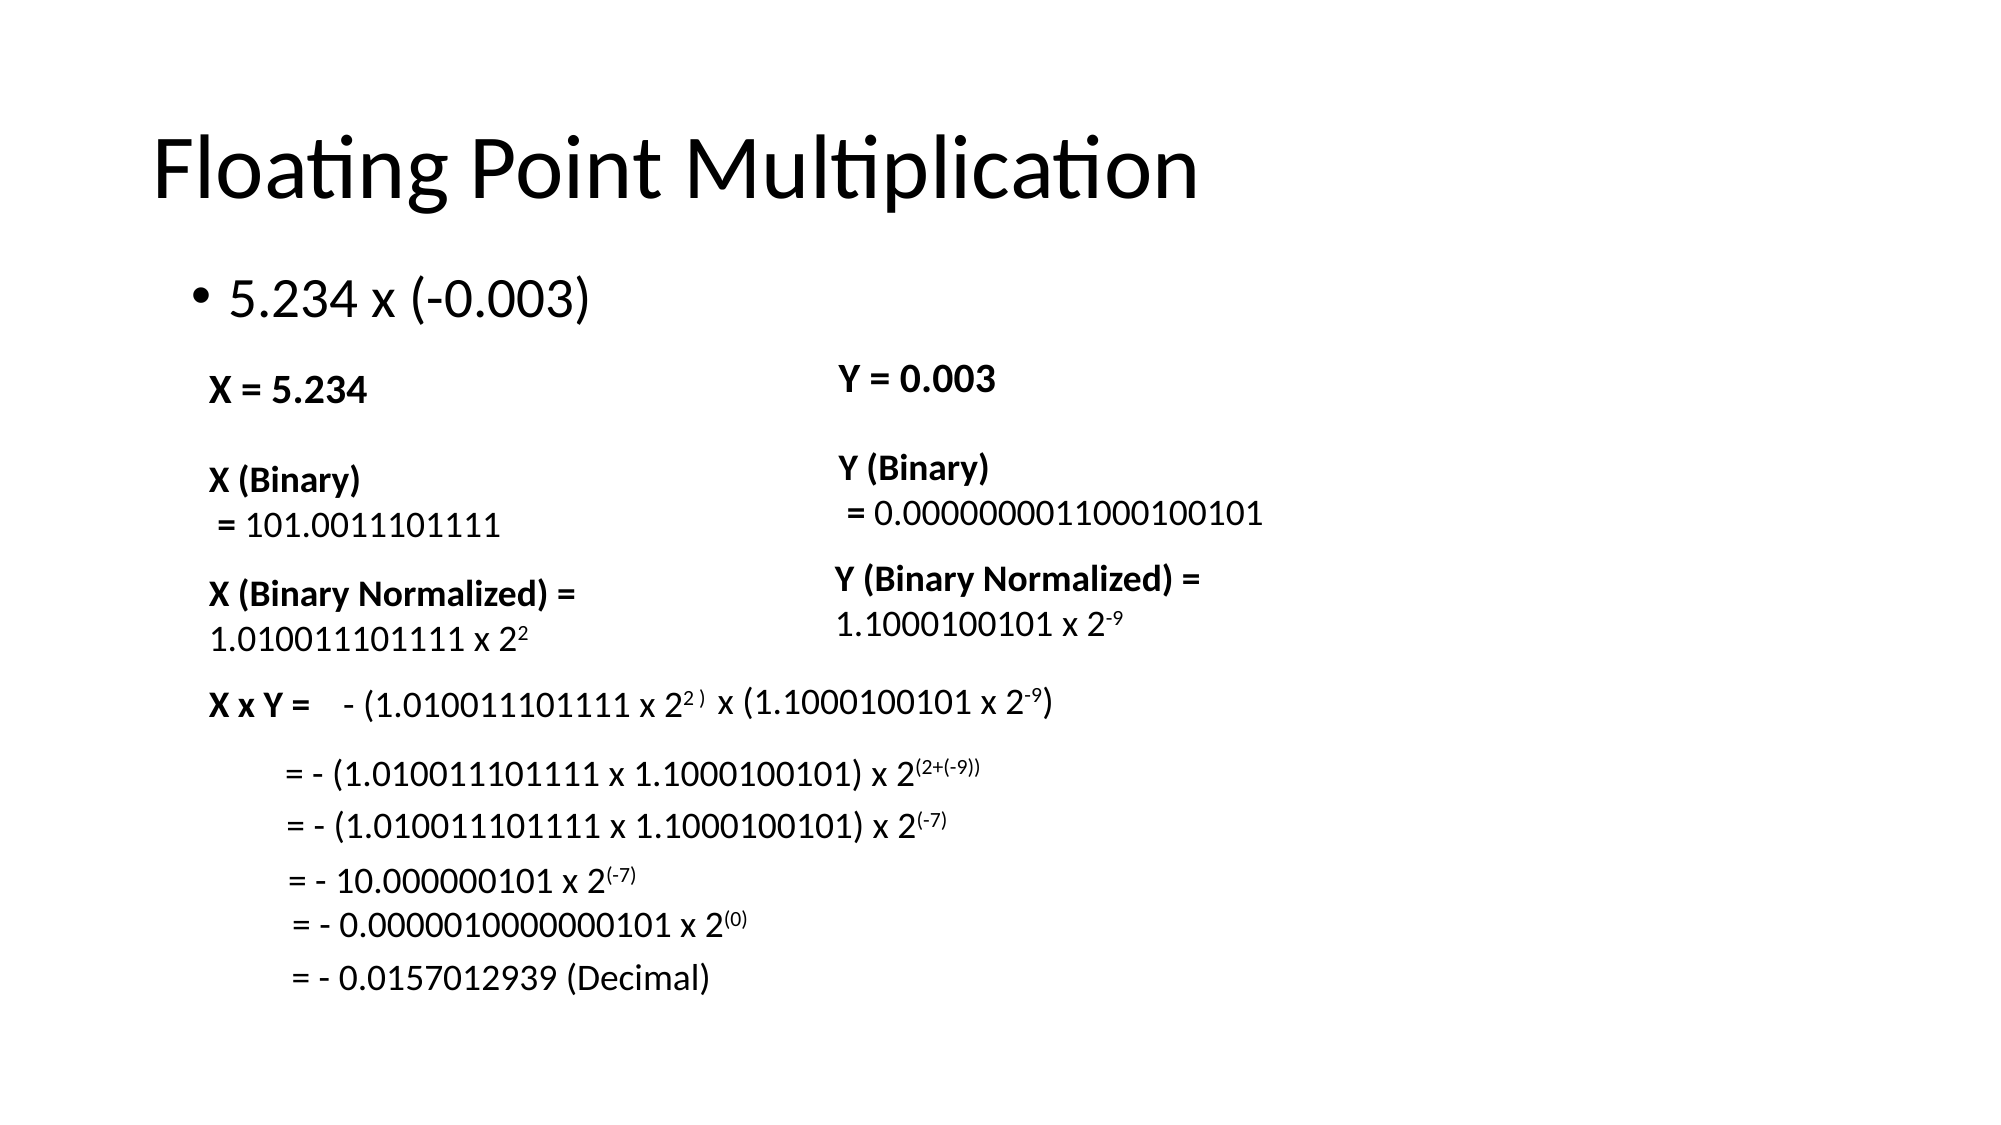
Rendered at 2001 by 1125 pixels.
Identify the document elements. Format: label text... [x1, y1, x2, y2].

text_box - (1.010011101111 x 22 ) [328, 671, 800, 732]
text_box x (1.1000100101 x 2-9) [702, 669, 1348, 730]
title Floating Point Multiplication [137, 59, 1863, 278]
text_box = - (1.010011101111 x 1.1000100101) x 2(-7) [271, 794, 1494, 854]
text_box = - (1.010011101111 x 1.1000100101) x 2(2+(-9)) [269, 741, 1493, 802]
text_box = - 0.0157012939 (Decimal) [276, 945, 1499, 1006]
list 5.234 x (-0.003) [176, 260, 1902, 337]
text_box X (Binary Normalized) = 1.010011101111 x 22 [193, 561, 622, 667]
text_box X x Y = [193, 671, 328, 732]
text_box = - 10.000000101 x 2(-7) [273, 848, 1496, 909]
text_box Y = 0.003 [823, 343, 1221, 409]
text_box X = 5.234 [193, 354, 591, 420]
text_box X (Binary) = 101.0011101111 [193, 447, 591, 553]
text_box Y (Binary) = 0.0000000011000100101 [823, 435, 1297, 541]
text_box Y (Binary Normalized) = 1.1000100101 x 2-9 [820, 546, 1259, 652]
text_box = - 0.0000010000000101 x 2(0) [277, 892, 1500, 953]
